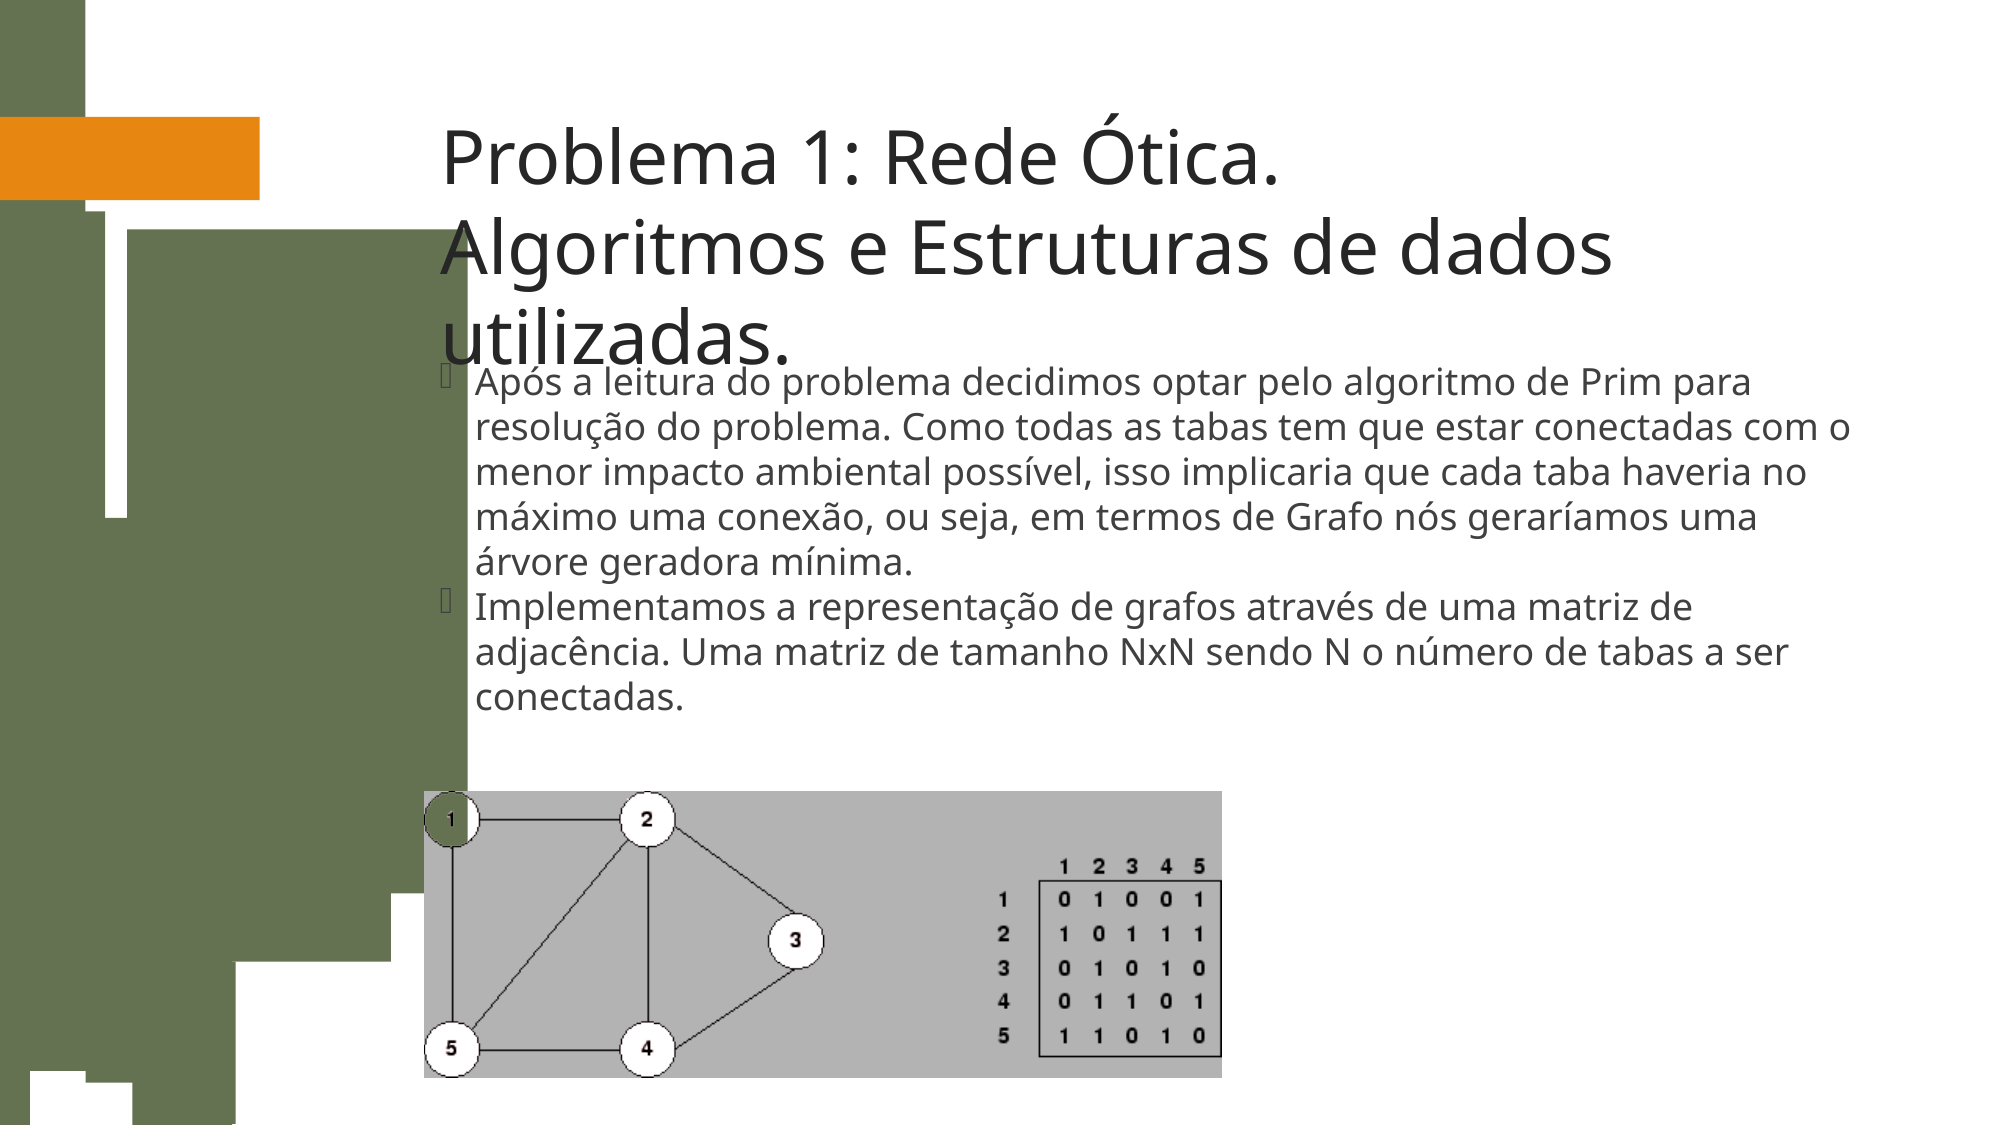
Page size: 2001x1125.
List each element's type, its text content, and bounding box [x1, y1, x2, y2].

picture [424, 791, 1222, 1078]
text_box Problema 1: Rede Ótica. Algoritmos e Estruturas de dados utilizadas. [425, 102, 1888, 313]
text_box Após a leitura do problema decidimos optar pelo algoritmo de Prim para resolução do problema. Como todas as tabas tem que estar conectadas com o menor impacto ambiental possível, isso implicaria que cada taba haveria no máximo uma conexão, ou seja, em termos de Grafo nós geraríamos uma árvore geradora mínima. Implementamos a representação de grafos através de uma matriz de adjacência. Uma matriz de tamanho NxN sendo N o número de tabas a ser conectadas. [424, 350, 1888, 970]
